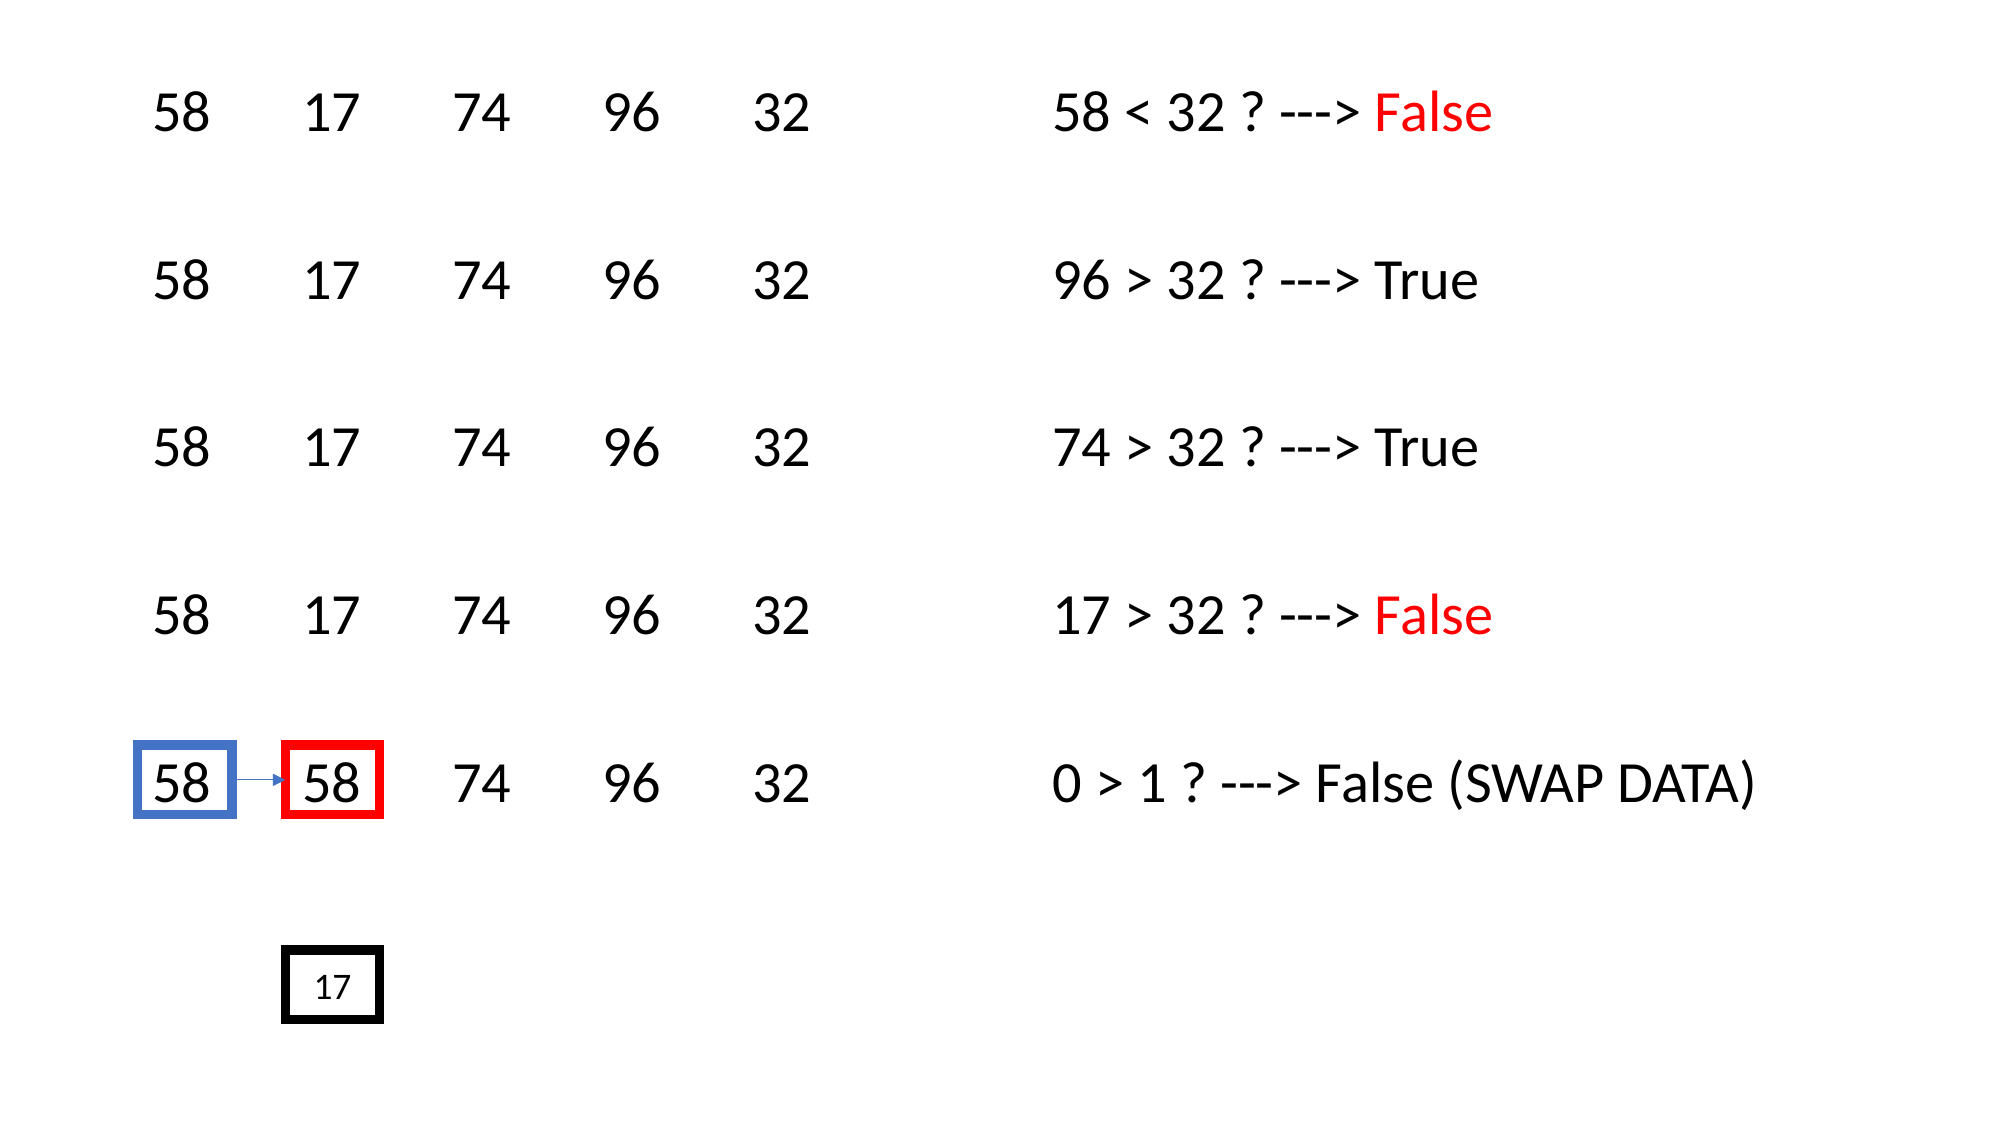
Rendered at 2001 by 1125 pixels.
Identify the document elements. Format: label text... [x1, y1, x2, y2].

text_box [136, 744, 233, 816]
text_box [284, 744, 381, 816]
list 58 17 74 96 32 58 < 32 ? ---> False 58 17 74 96 32 96 > 32 ? ---> True 58 17 74 96 32 74 > 32 ? ---> True 58 17 74 96 32 17 > 32 ? ---> False 58 58 74 96 32 0 > 1 ? ---> False (SWAP DATA) [137, 73, 1863, 1060]
text_box 17 [284, 949, 381, 1021]
